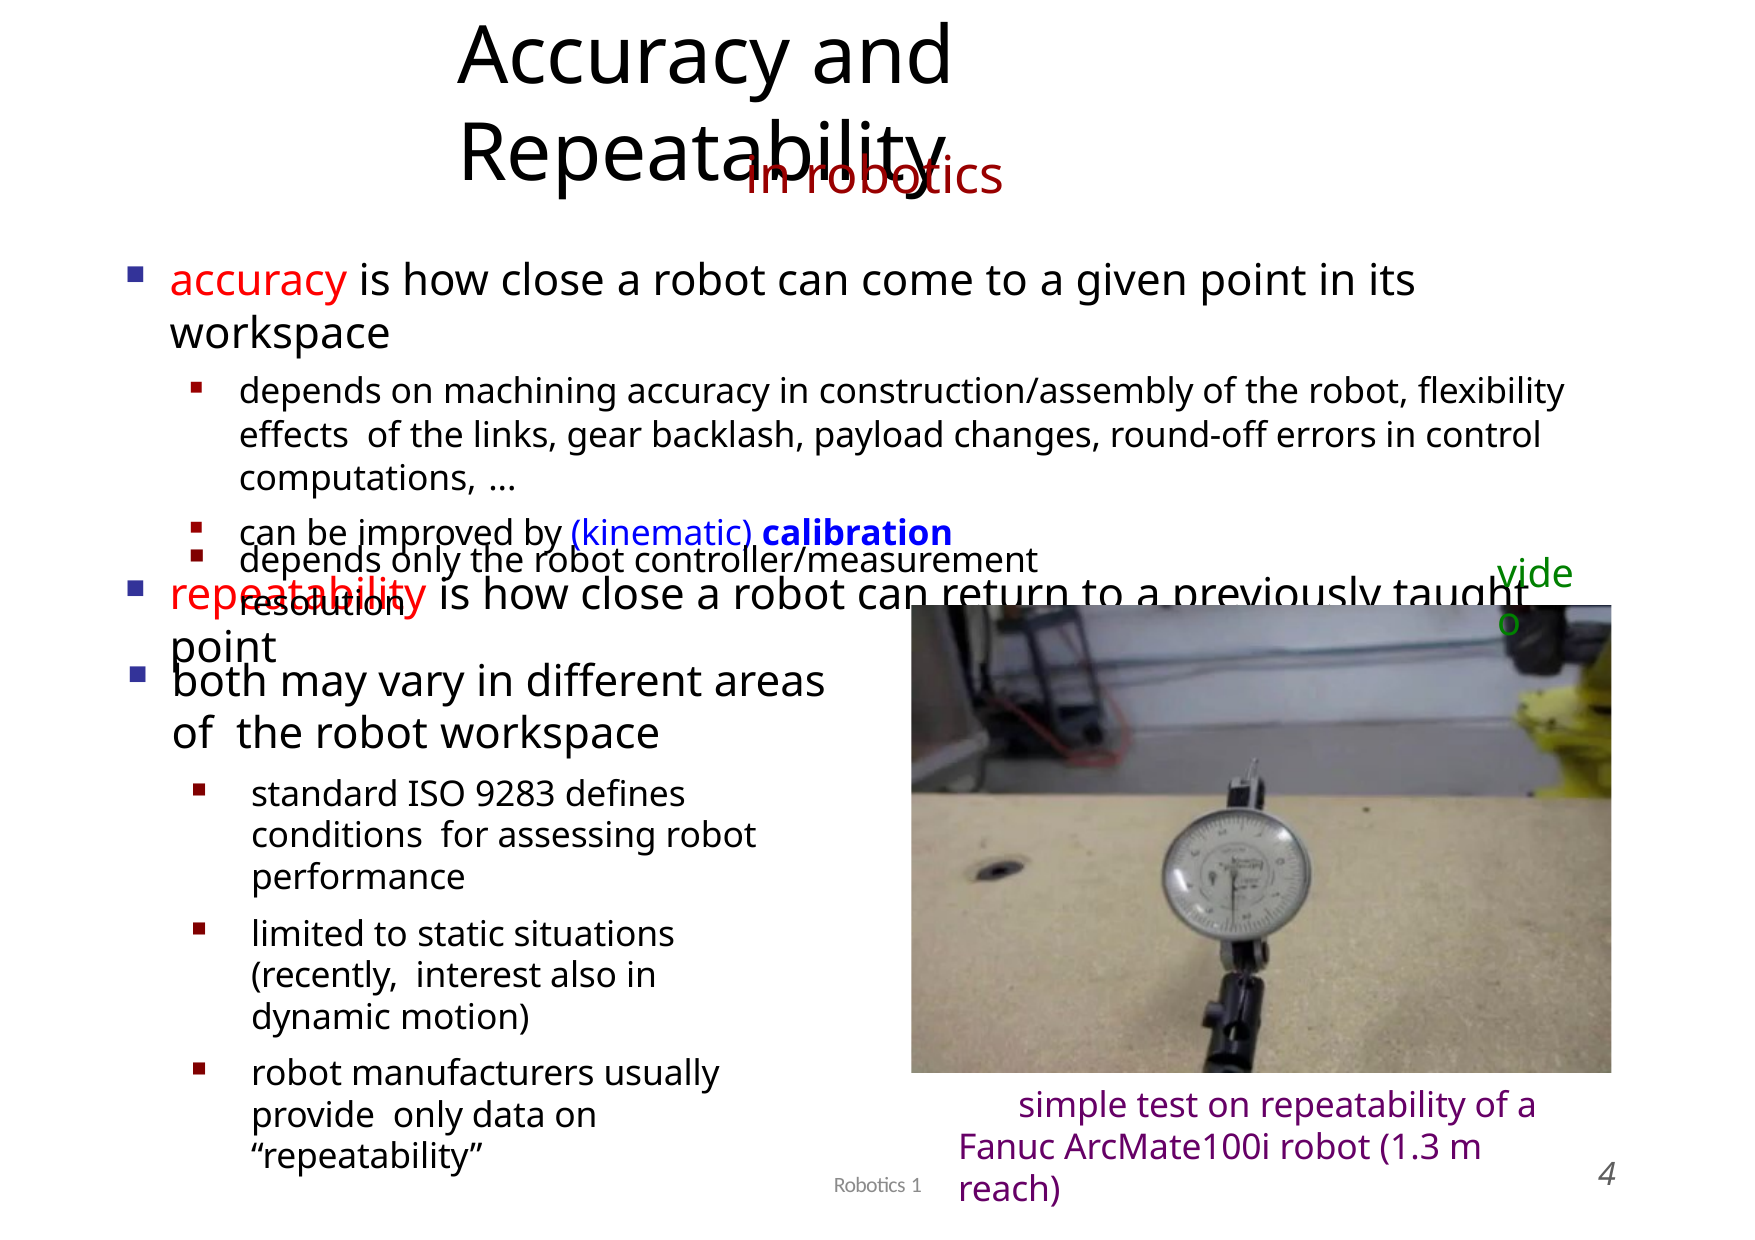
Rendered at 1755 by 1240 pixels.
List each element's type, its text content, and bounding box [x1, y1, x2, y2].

text_box depends only the robot controller/measurement resolution both may vary in different areas of the robot workspace standard ISO 9283 defines conditions for assessing robot performance limited to static situations (recently, interest also in dynamic motion) robot manufacturers usually provide only data on “repeatability” [125, 512, 1148, 1177]
title Accuracy and Repeatability [455, 0, 1297, 139]
footer Robotics 1 [581, 1177, 1174, 1240]
text_box [911, 605, 1612, 1073]
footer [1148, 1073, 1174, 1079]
text_box in robotics accuracy is how close a robot can come to a given point in its workspace depends on machining accuracy in construction/assembly of the robot, flexibility effects of the links, gear backlash, payload changes, round-off errors in control computations, ... can be improved by (kinematic) calibration repeatability is how close a robot can return to a previously taught point [123, 139, 1628, 671]
text_box video [1495, 545, 1593, 643]
text_box simple test on repeatability of a Fanuc ArcMate100i robot (1.3 m reach) [956, 1079, 1572, 1209]
text_box 4 [1591, 1150, 1622, 1198]
